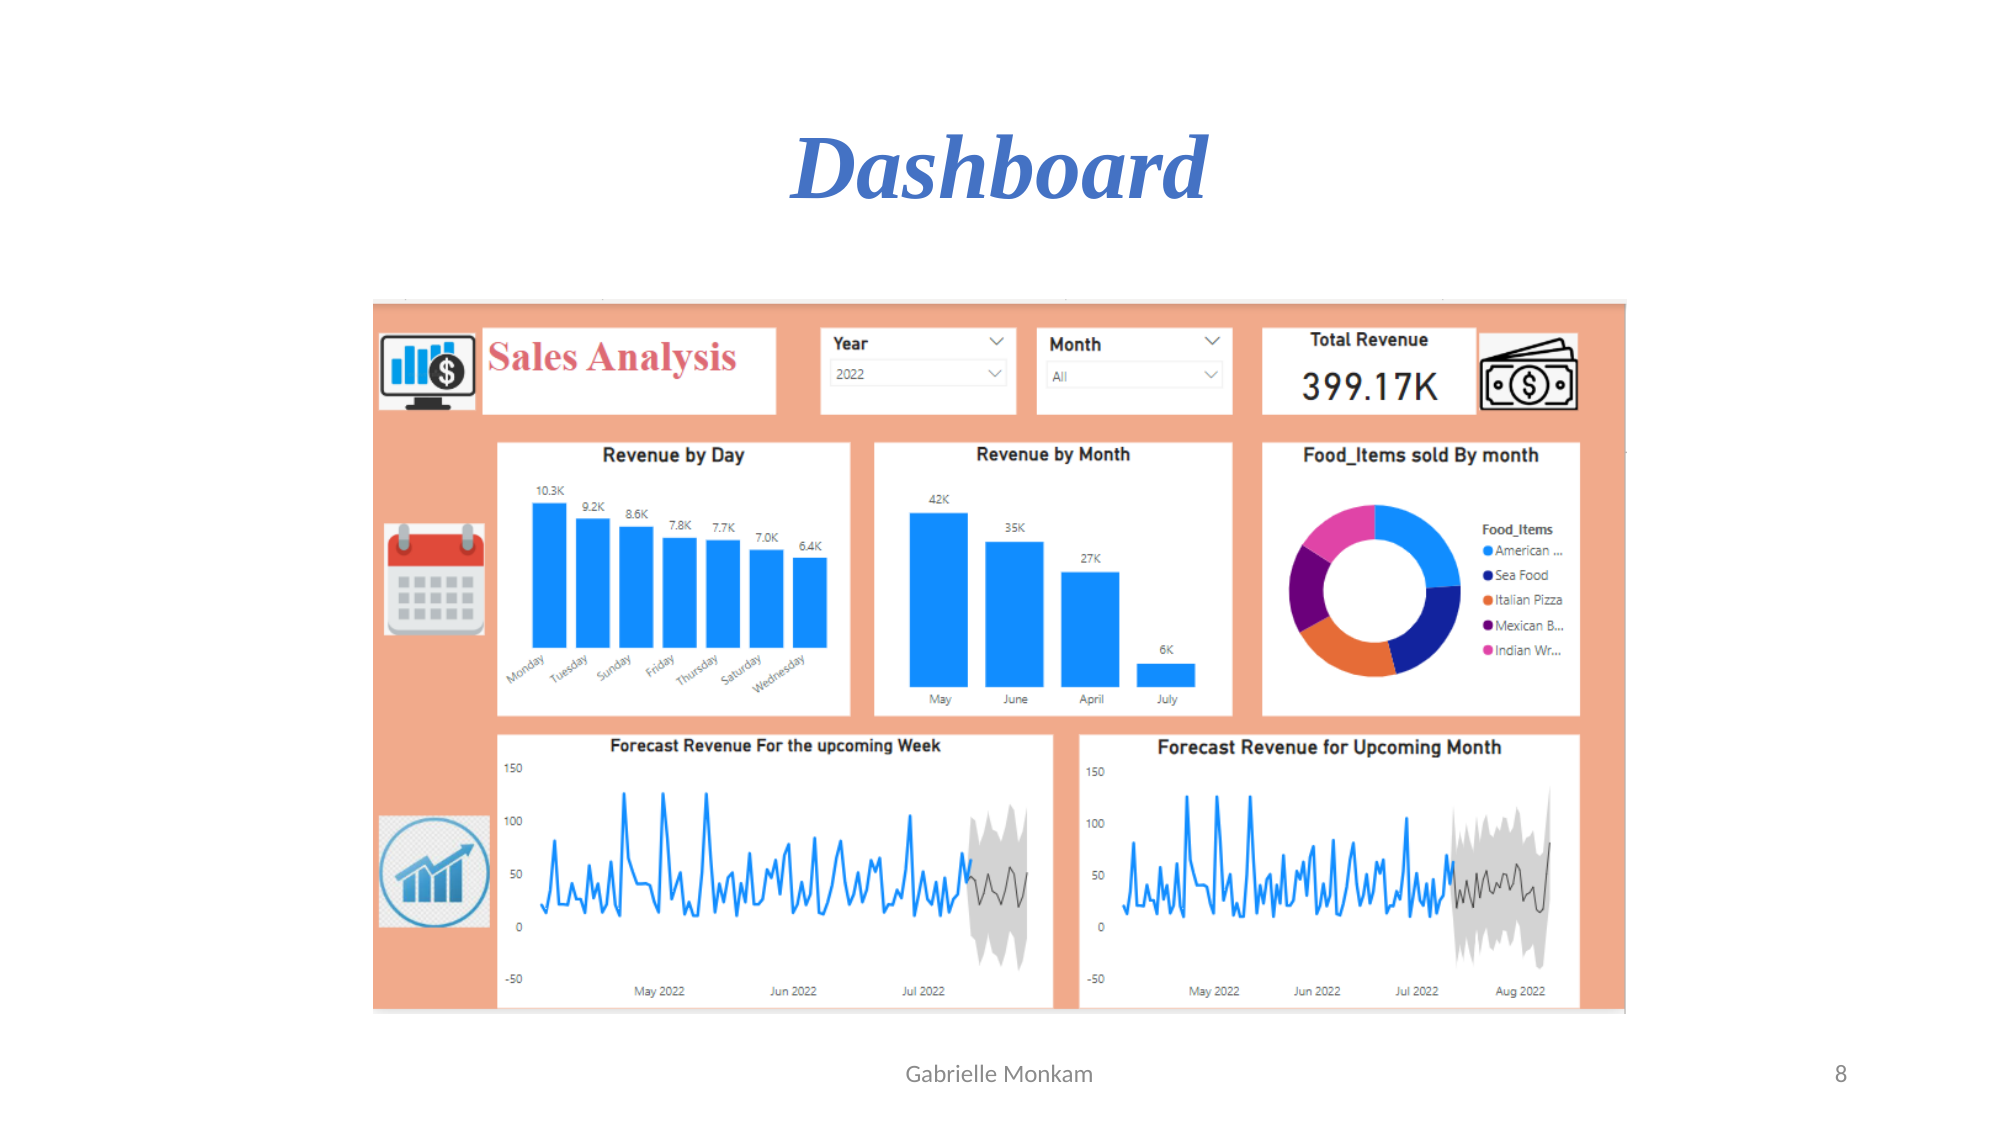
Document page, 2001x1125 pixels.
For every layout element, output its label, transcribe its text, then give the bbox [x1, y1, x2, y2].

title Dashboard [137, 59, 1863, 278]
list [373, 299, 1627, 1014]
footer Gabrielle Monkam [662, 1042, 1338, 1103]
slide_number 8 [1412, 1042, 1863, 1103]
